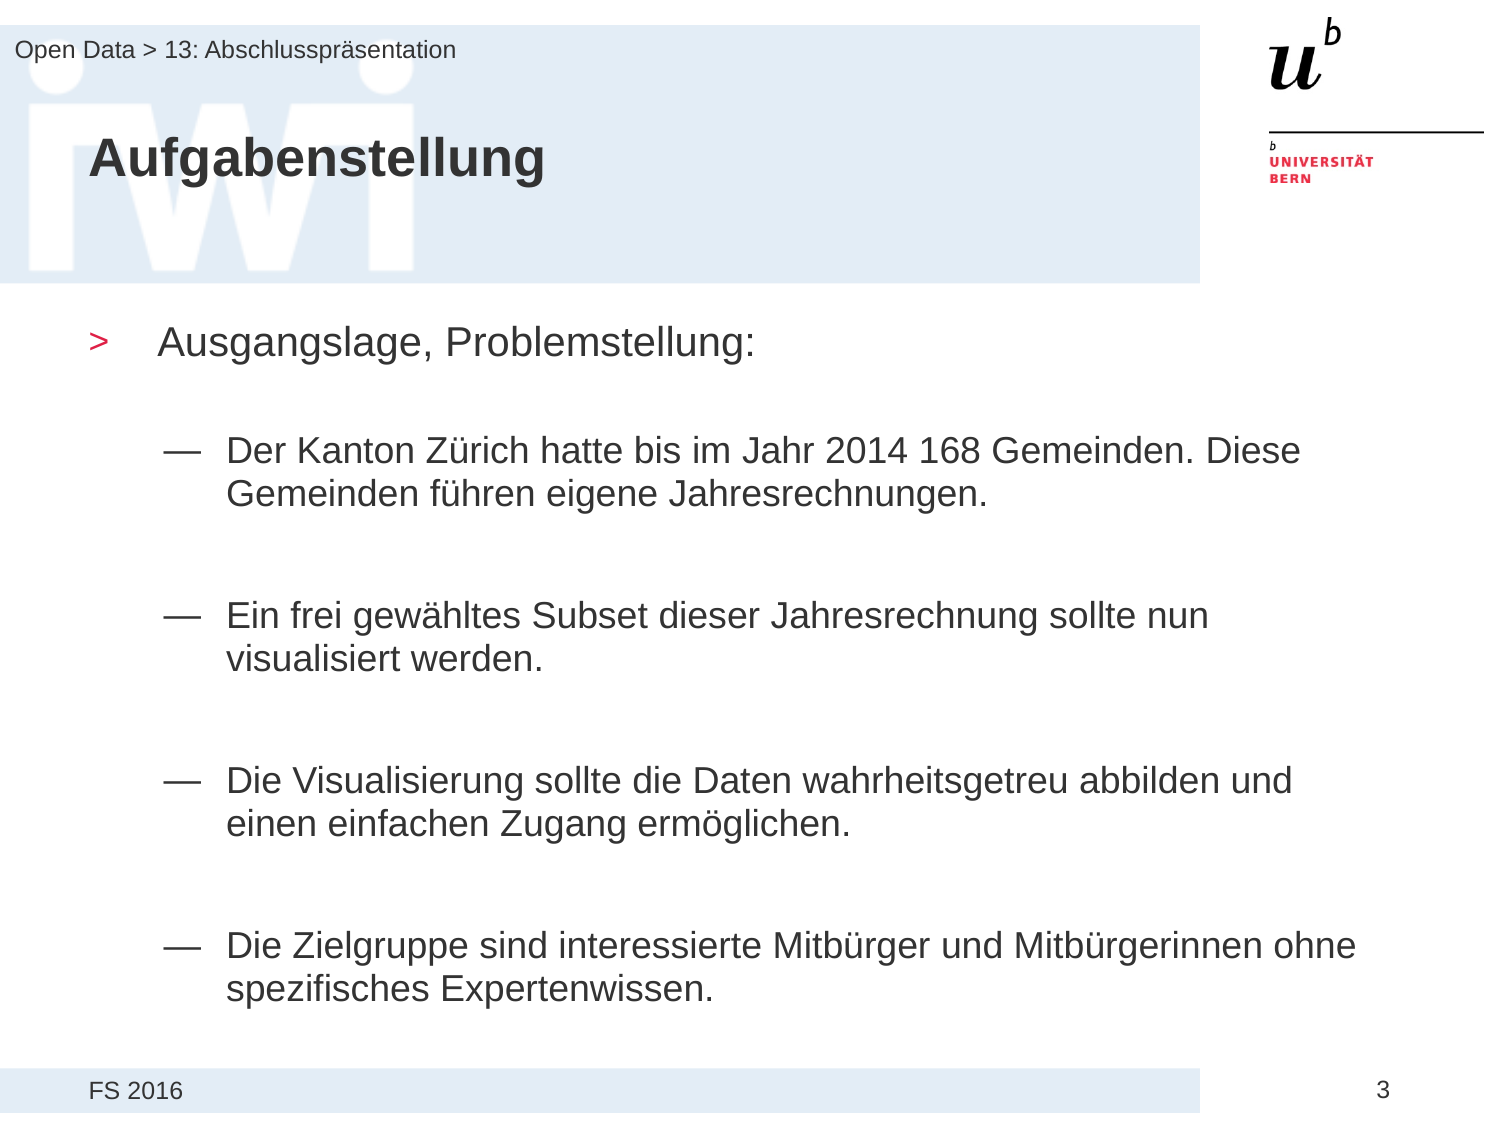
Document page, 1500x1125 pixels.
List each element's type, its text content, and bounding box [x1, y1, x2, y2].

picture [1269, 17, 1484, 183]
list Ausgangslage, Problemstellung: Der Kanton Zürich hatte bis im Jahr 2014 168 Gemeinden. Diese Gemeinden führen eigene Jahresrechnungen. Ein frei gewähltes Subset dieser Jahresrechnung sollte nun visualisiert werden. Die Visualisierung sollte die Daten wahrheitsgetreu abbilden und einen einfachen Zugang ermöglichen. Die Zielgruppe sind interessierte Mitbürger und Mitbürgerinnen ohne spezifisches Expertenwissen. [88, 318, 1370, 1026]
picture [0, 25, 1200, 283]
picture [0, 1069, 1200, 1113]
title Aufgabenstellung [88, 129, 1175, 265]
